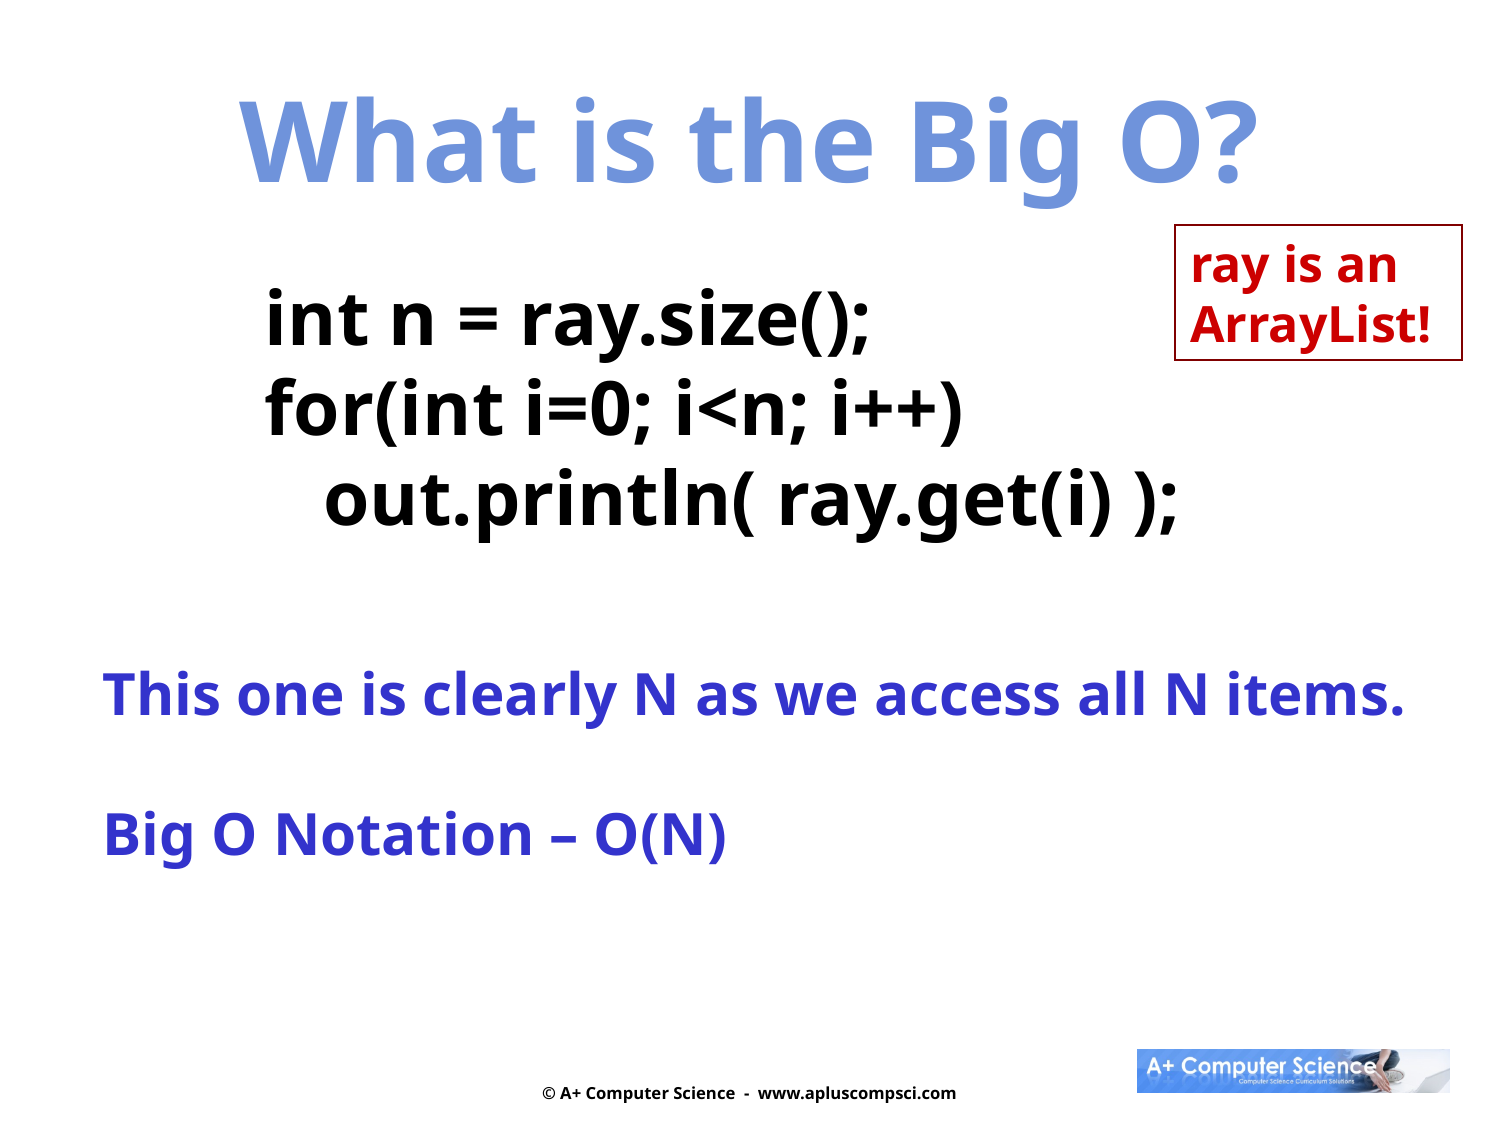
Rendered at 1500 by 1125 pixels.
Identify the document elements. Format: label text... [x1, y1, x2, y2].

footer © A+ Computer Science - www.apluscompsci.com [512, 1025, 988, 1100]
text_box This one is clearly N as we access all N items. Big O Notation – O(N) [87, 649, 1444, 945]
text_box ray is an ArrayList! [1174, 224, 1463, 360]
text_box int n = ray.size(); for(int i=0; i<n; i++) out.println( ray.get(i) ); [249, 262, 1244, 608]
text_box What is the Big O? [0, 62, 1500, 213]
picture [1137, 1049, 1450, 1093]
